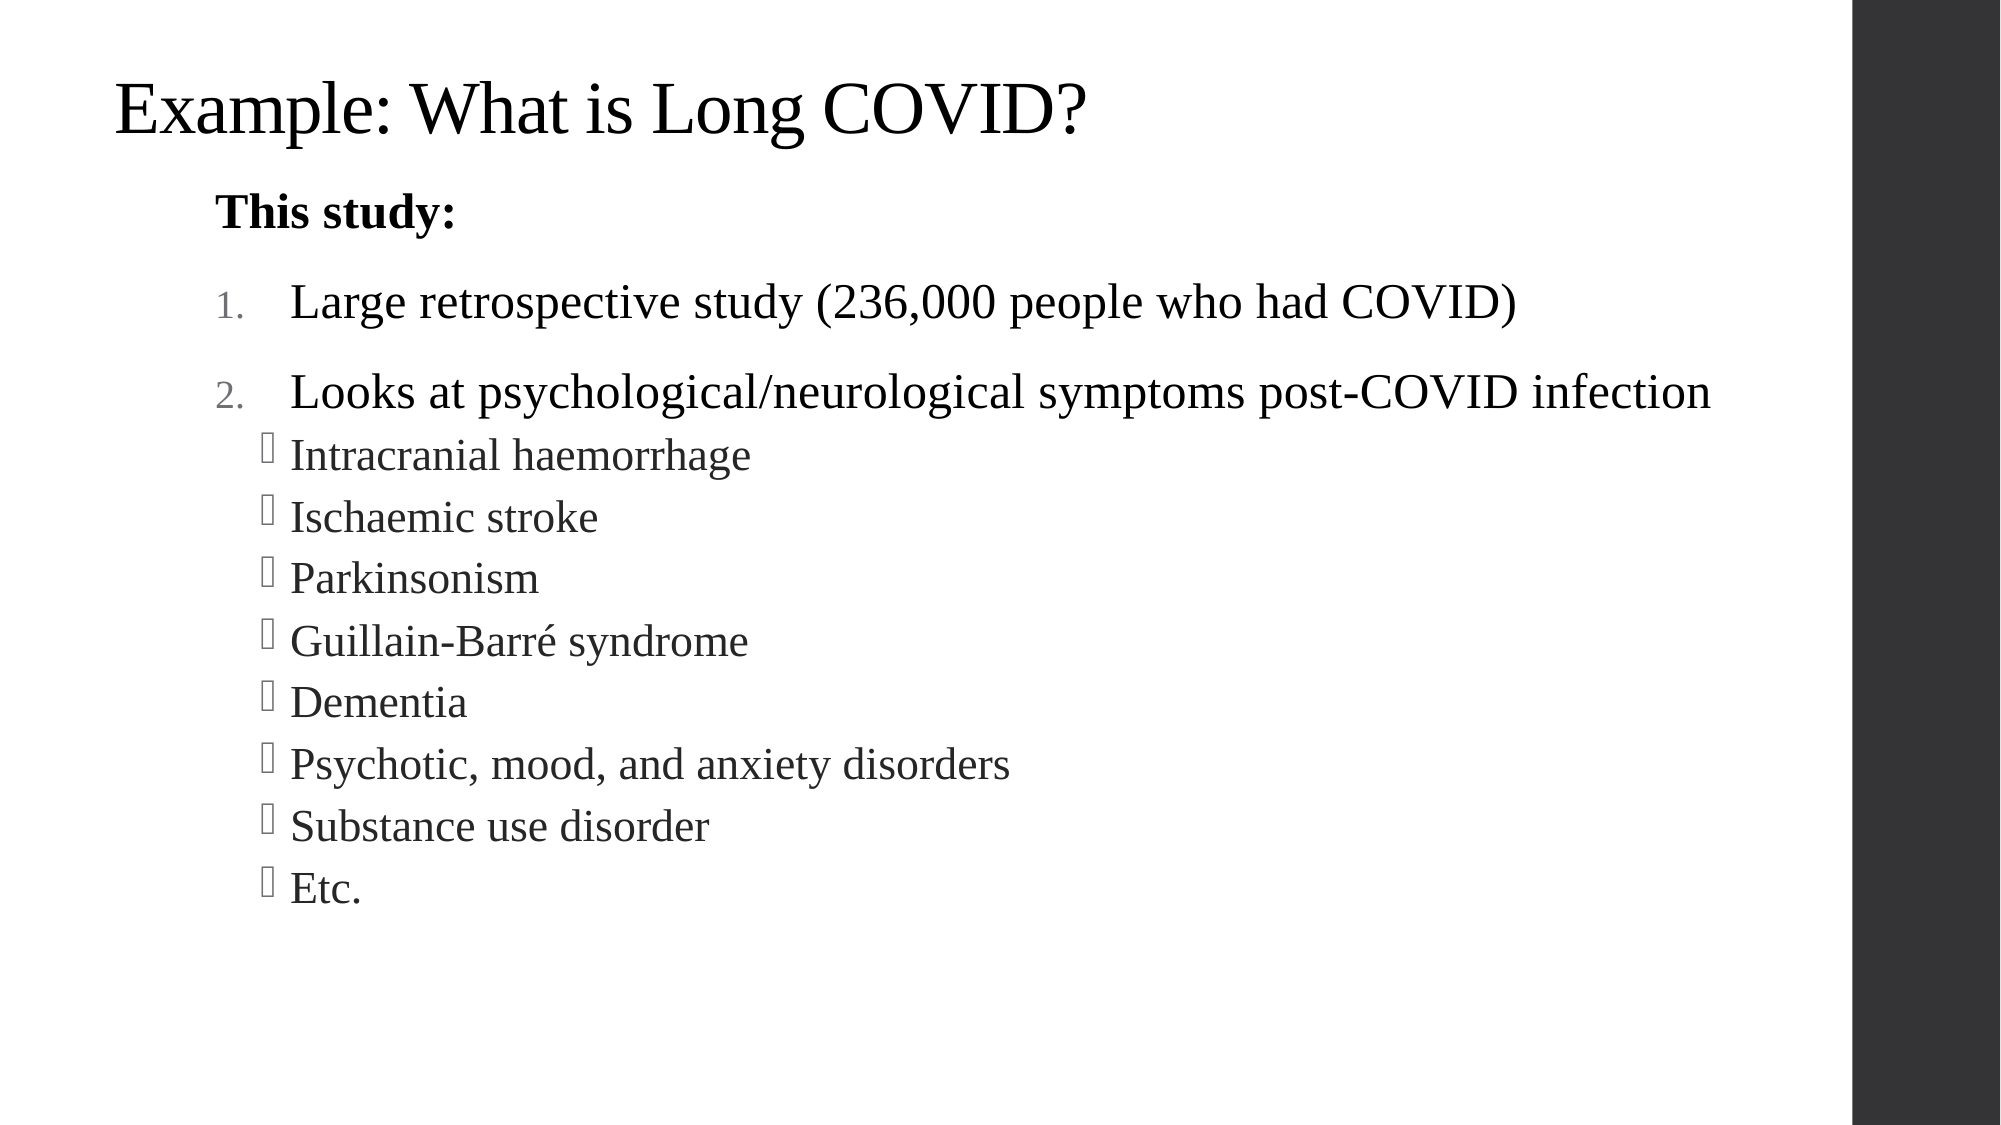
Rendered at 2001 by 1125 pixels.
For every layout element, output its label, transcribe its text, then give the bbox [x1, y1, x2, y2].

list This study: Large retrospective study (236,000 people who had COVID) Looks at psychological/neurological symptoms post-COVID infection Intracranial haemorrhage Ischaemic stroke Parkinsonism Guillain-Barré syndrome Dementia Psychotic, mood, and anxiety disorders Substance use disorder Etc. [200, 174, 1743, 1019]
title Example: What is Long COVID? [99, 55, 1813, 158]
